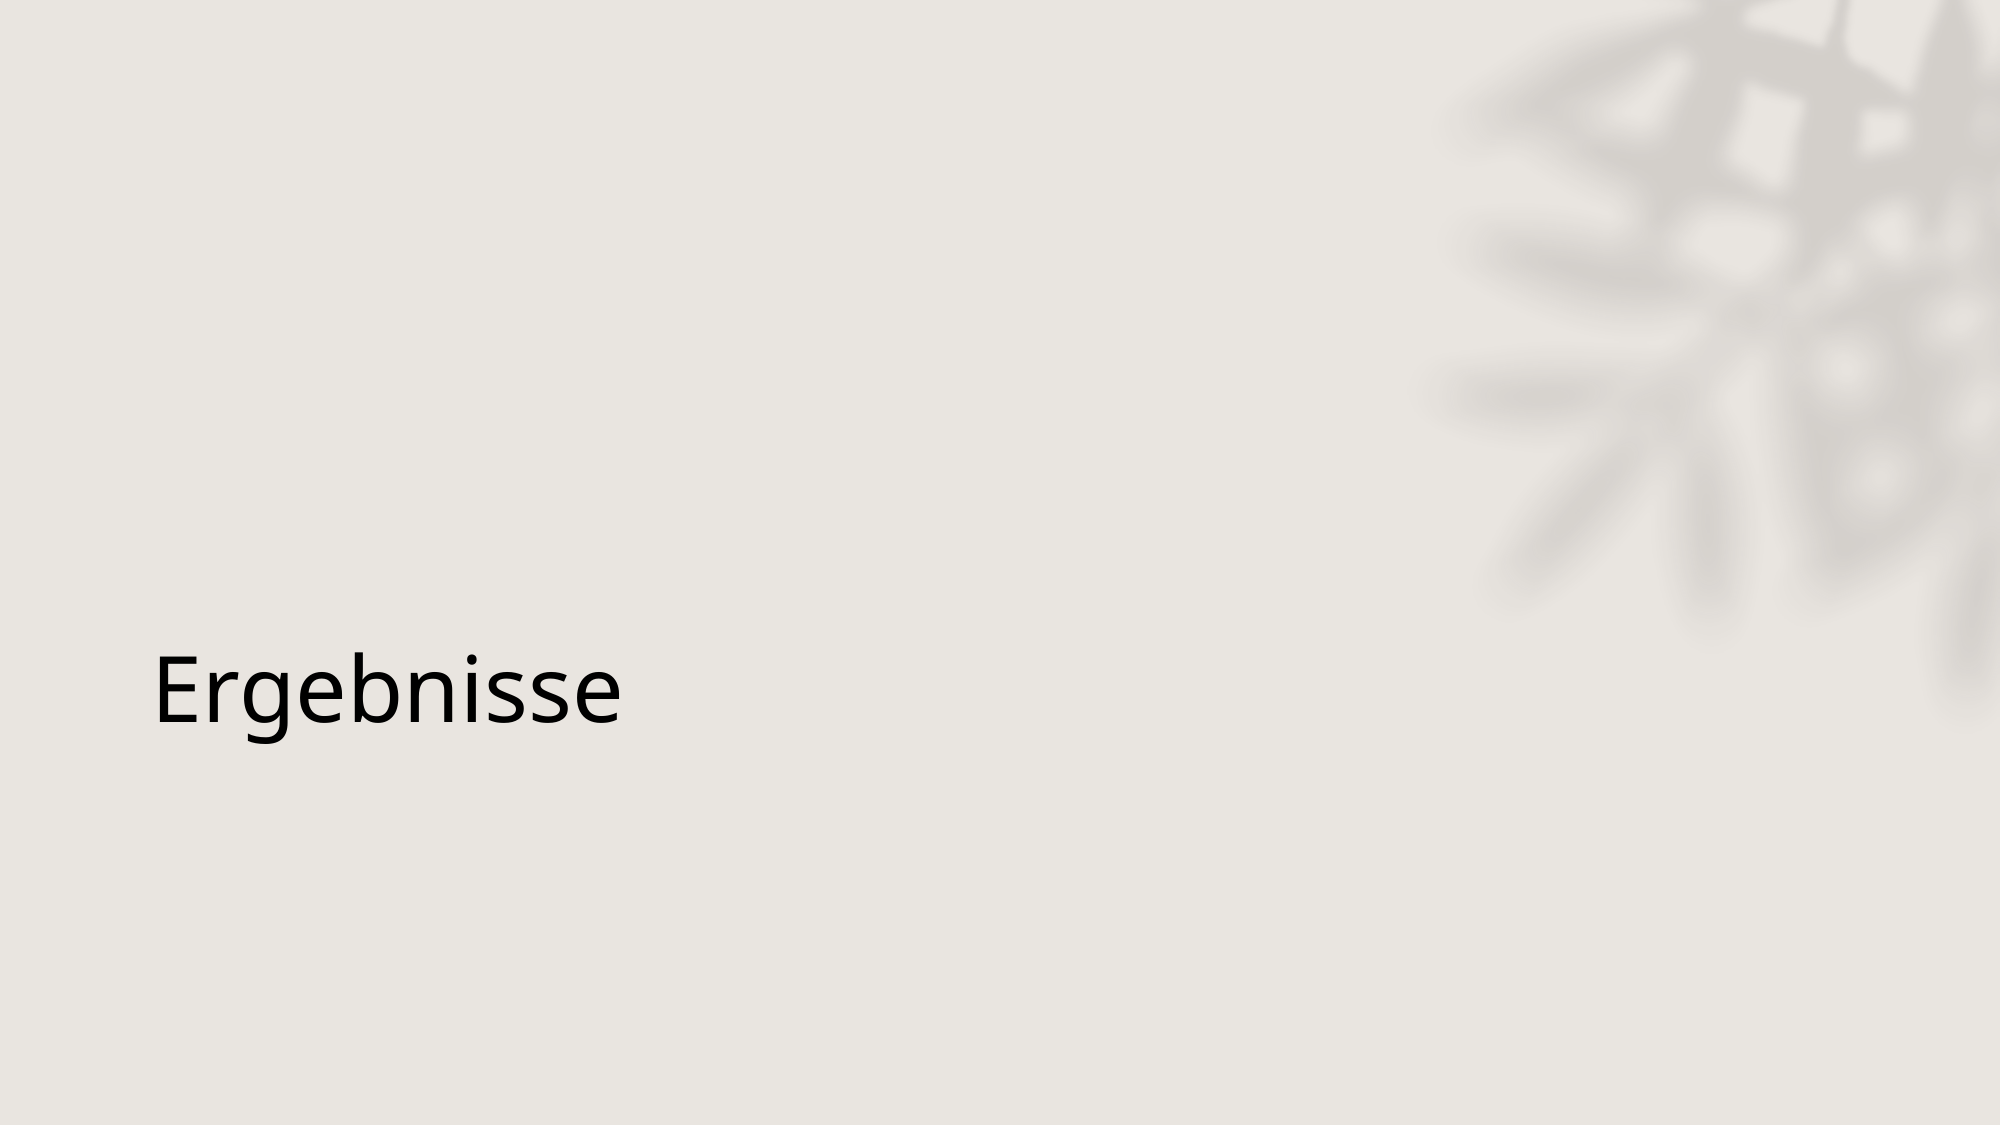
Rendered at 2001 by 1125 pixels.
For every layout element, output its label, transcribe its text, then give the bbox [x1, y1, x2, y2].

title Ergebnisse [136, 280, 1862, 749]
